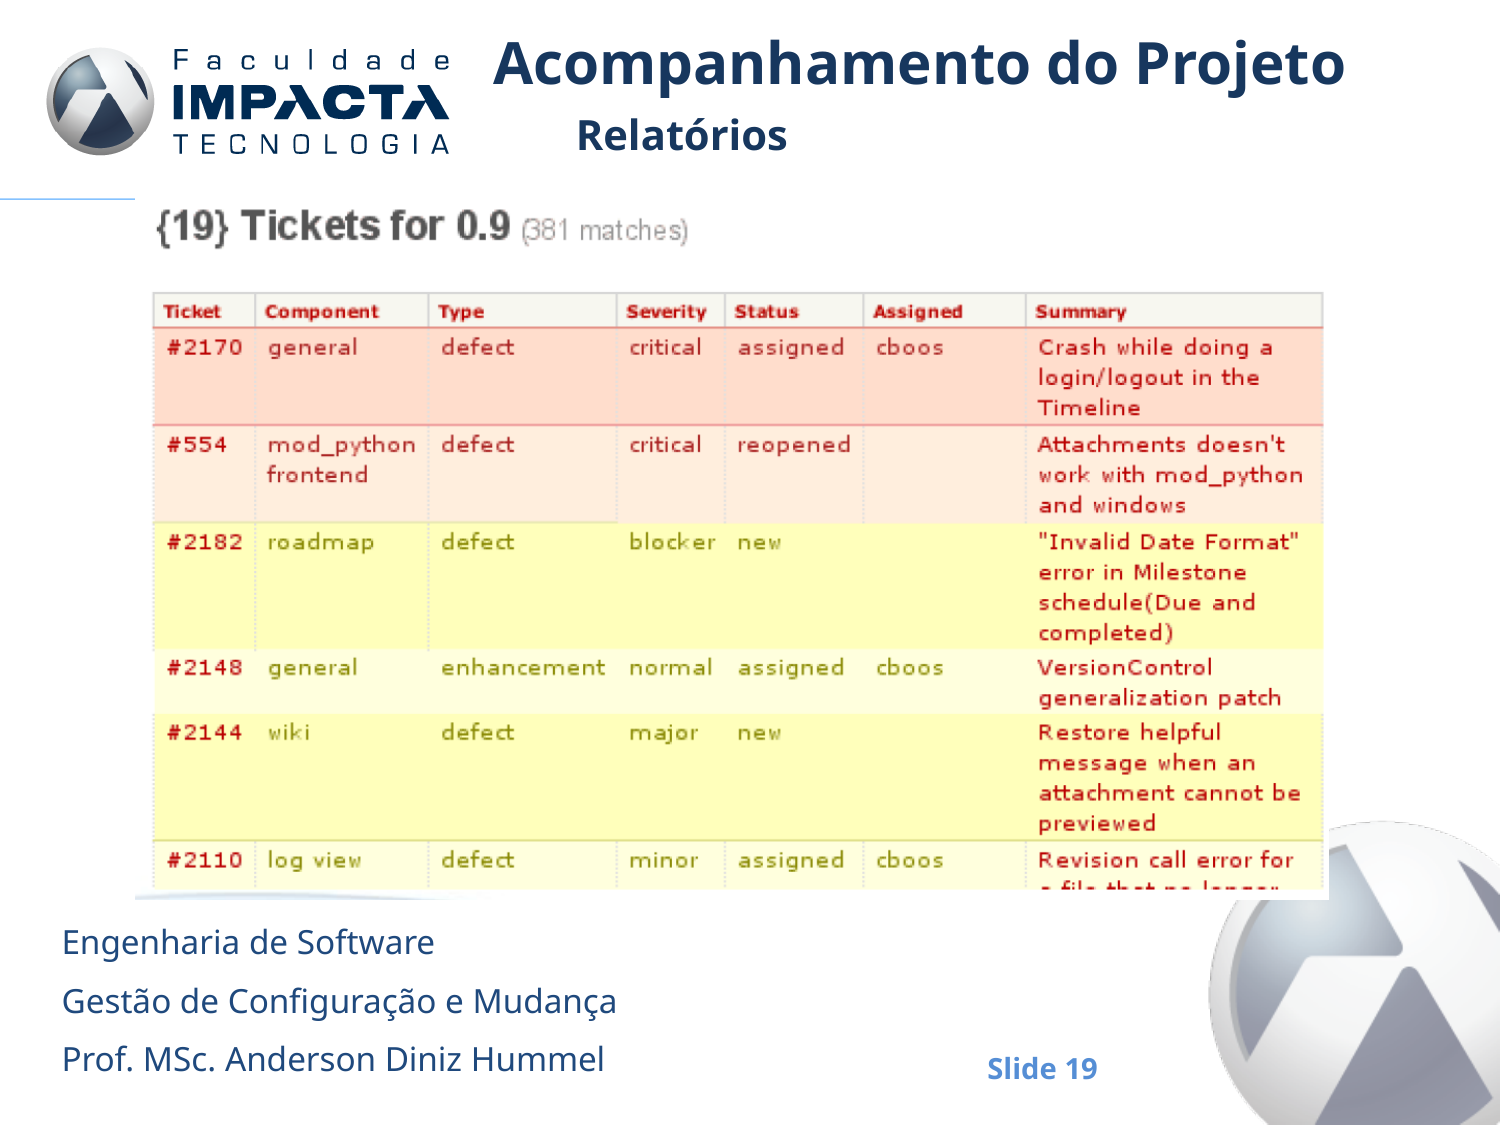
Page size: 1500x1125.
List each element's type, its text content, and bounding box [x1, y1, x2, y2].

list Gestão de Configuração e Mudança [46, 972, 868, 1031]
picture [35, 35, 458, 164]
title Acompanhamento do Projeto [478, 19, 1483, 102]
list Relatórios [561, 101, 1471, 197]
list Prof. MSc. Anderson Diniz Hummel [46, 1031, 868, 1102]
picture [135, 197, 1500, 1125]
list Engenharia de Software [46, 914, 868, 972]
